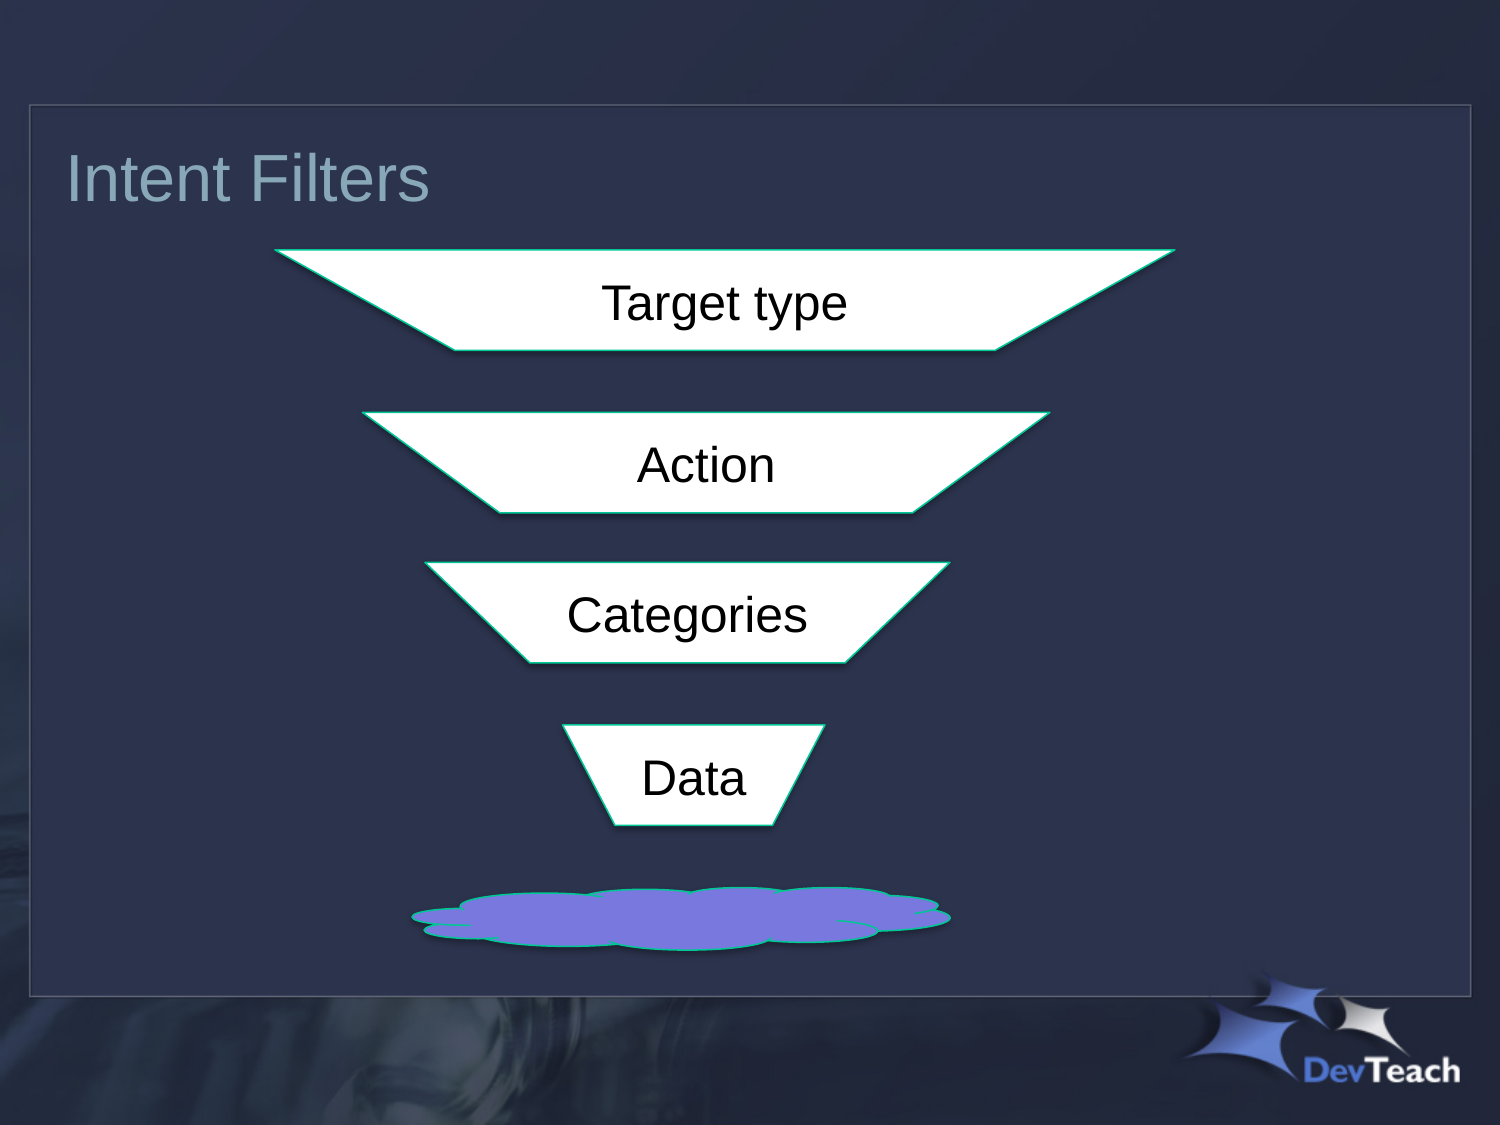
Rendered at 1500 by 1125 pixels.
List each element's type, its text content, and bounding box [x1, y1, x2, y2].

text_box Categories [424, 561, 951, 664]
text_box Action [361, 411, 1051, 514]
picture [0, 0, 1500, 1125]
title Intent Filters [50, 137, 1325, 213]
text_box Target type [274, 249, 1176, 352]
text_box [411, 886, 951, 951]
text_box Data [561, 724, 826, 827]
